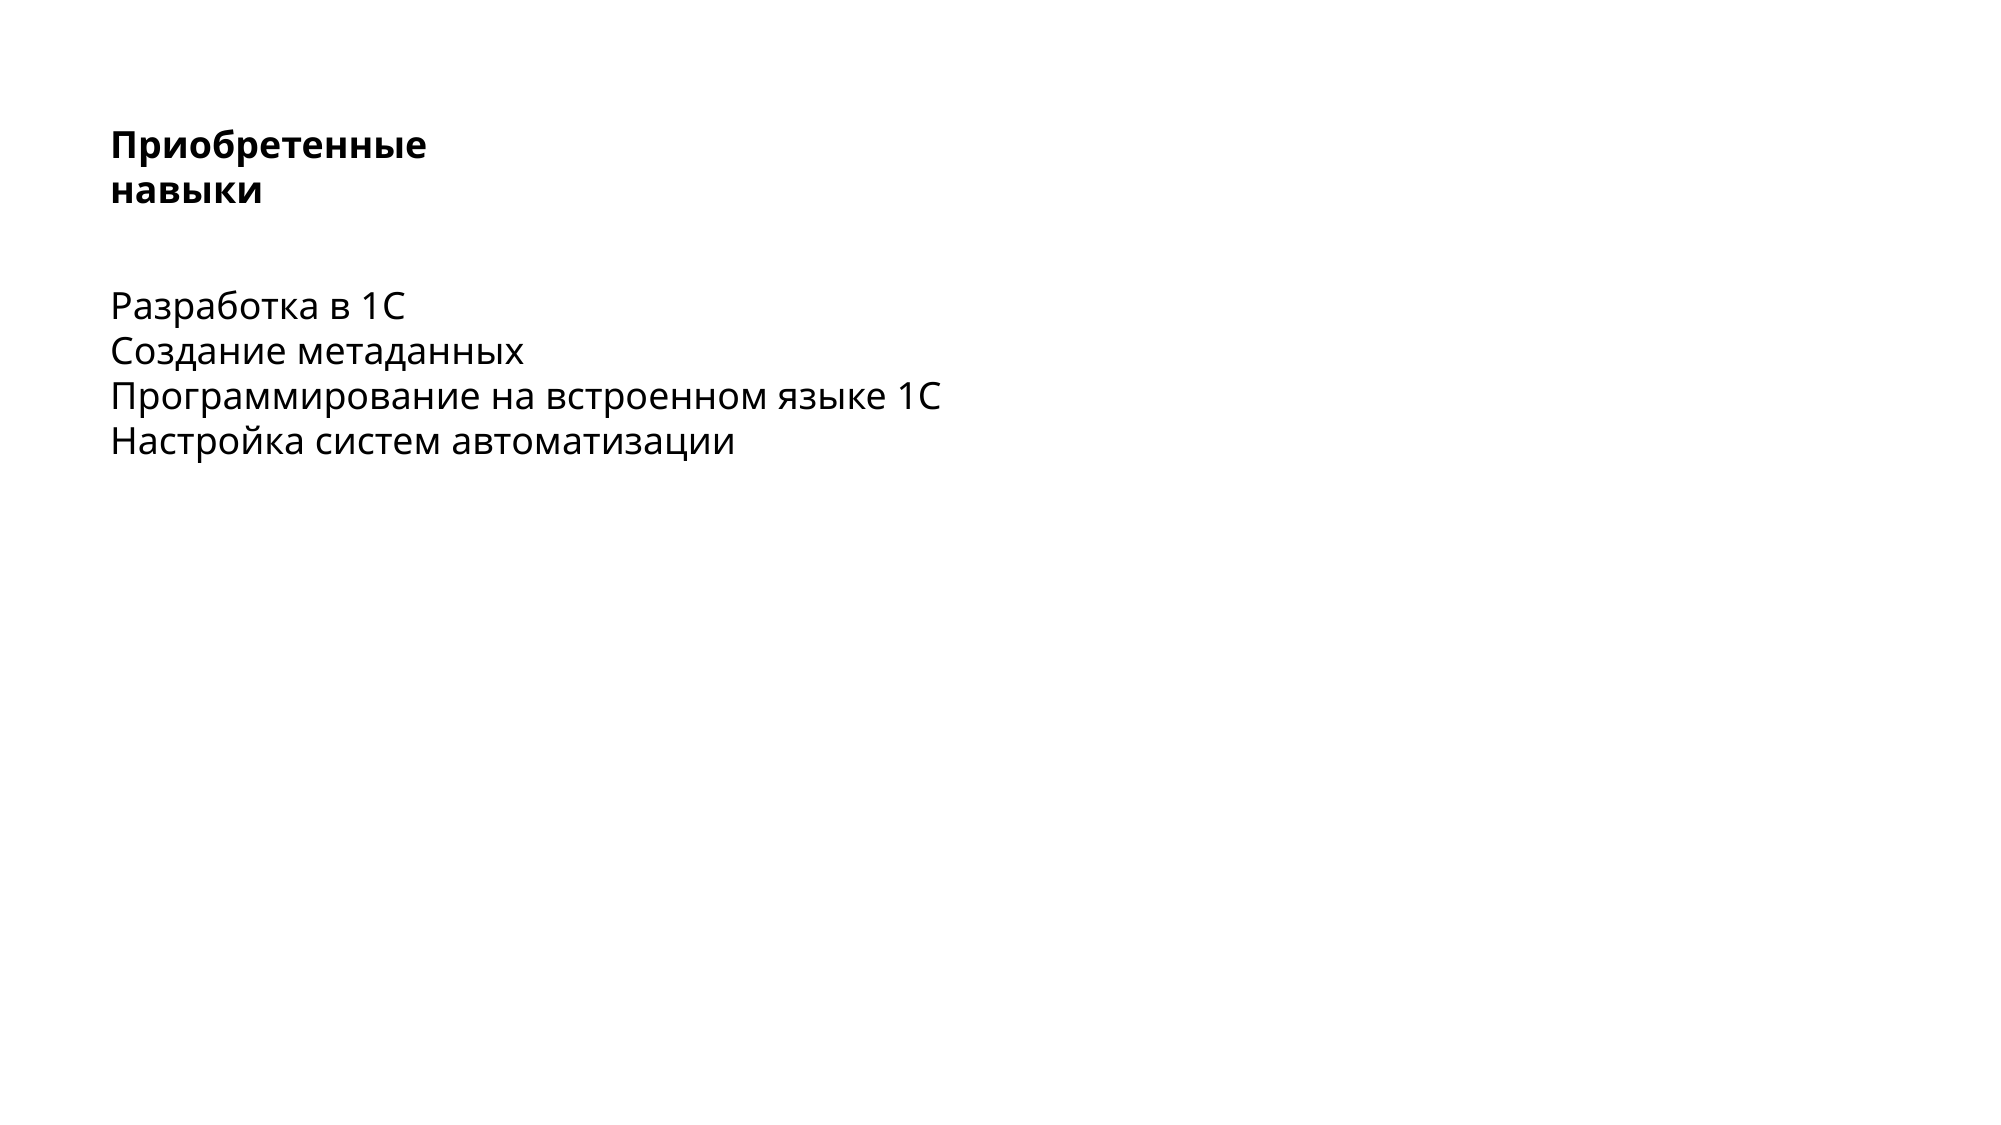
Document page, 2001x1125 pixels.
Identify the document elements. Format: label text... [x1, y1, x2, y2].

text_box Разработка в 1С Создание метаданных Программирование на встроенном языке 1С Настройка систем автоматизации [95, 274, 1829, 515]
text_box Приобретенные навыки [95, 113, 515, 219]
